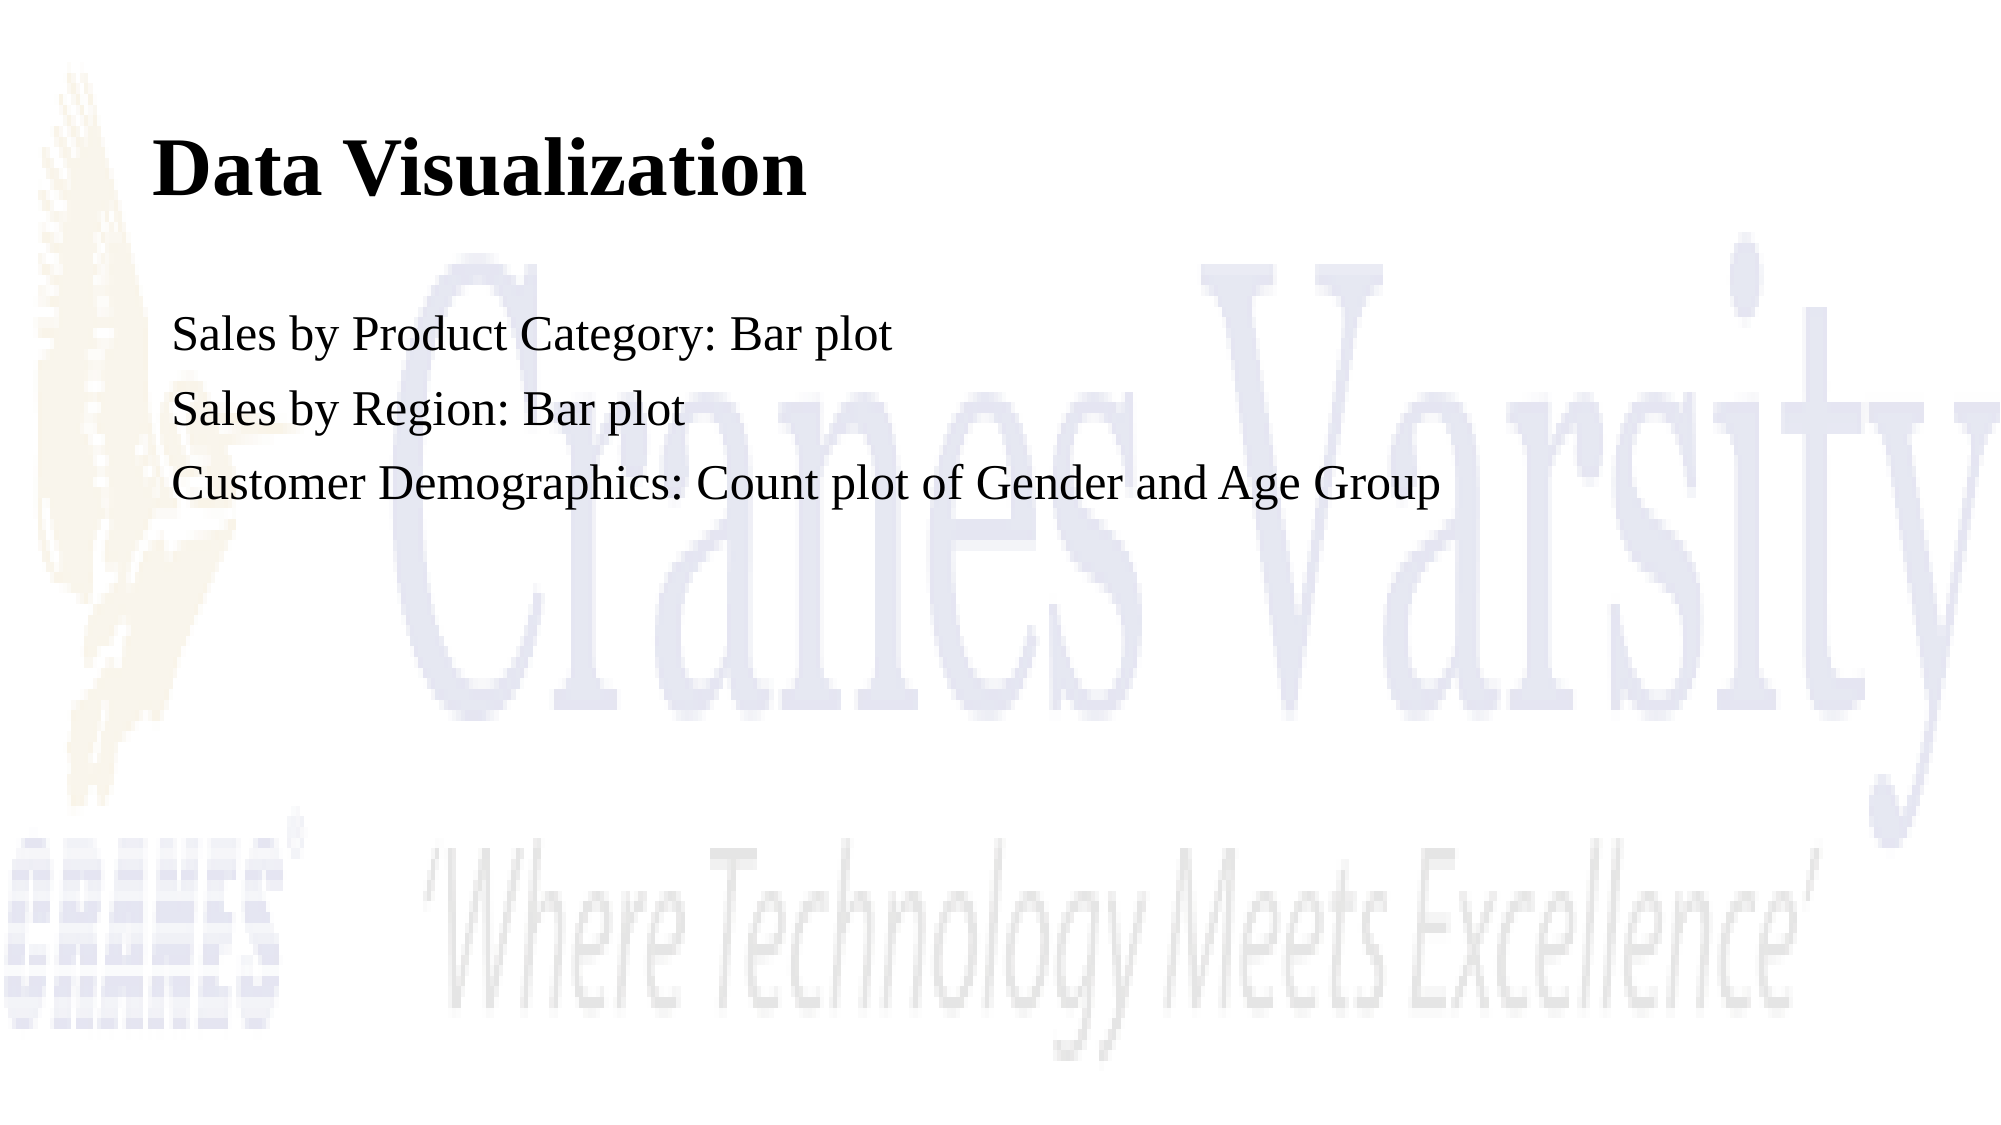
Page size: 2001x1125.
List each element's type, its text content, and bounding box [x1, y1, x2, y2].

title Data Visualization [137, 59, 1863, 278]
list Sales by Product Category: Bar plot Sales by Region: Bar plot Customer Demographics: Count plot of Gender and Age Group [137, 299, 1863, 1014]
